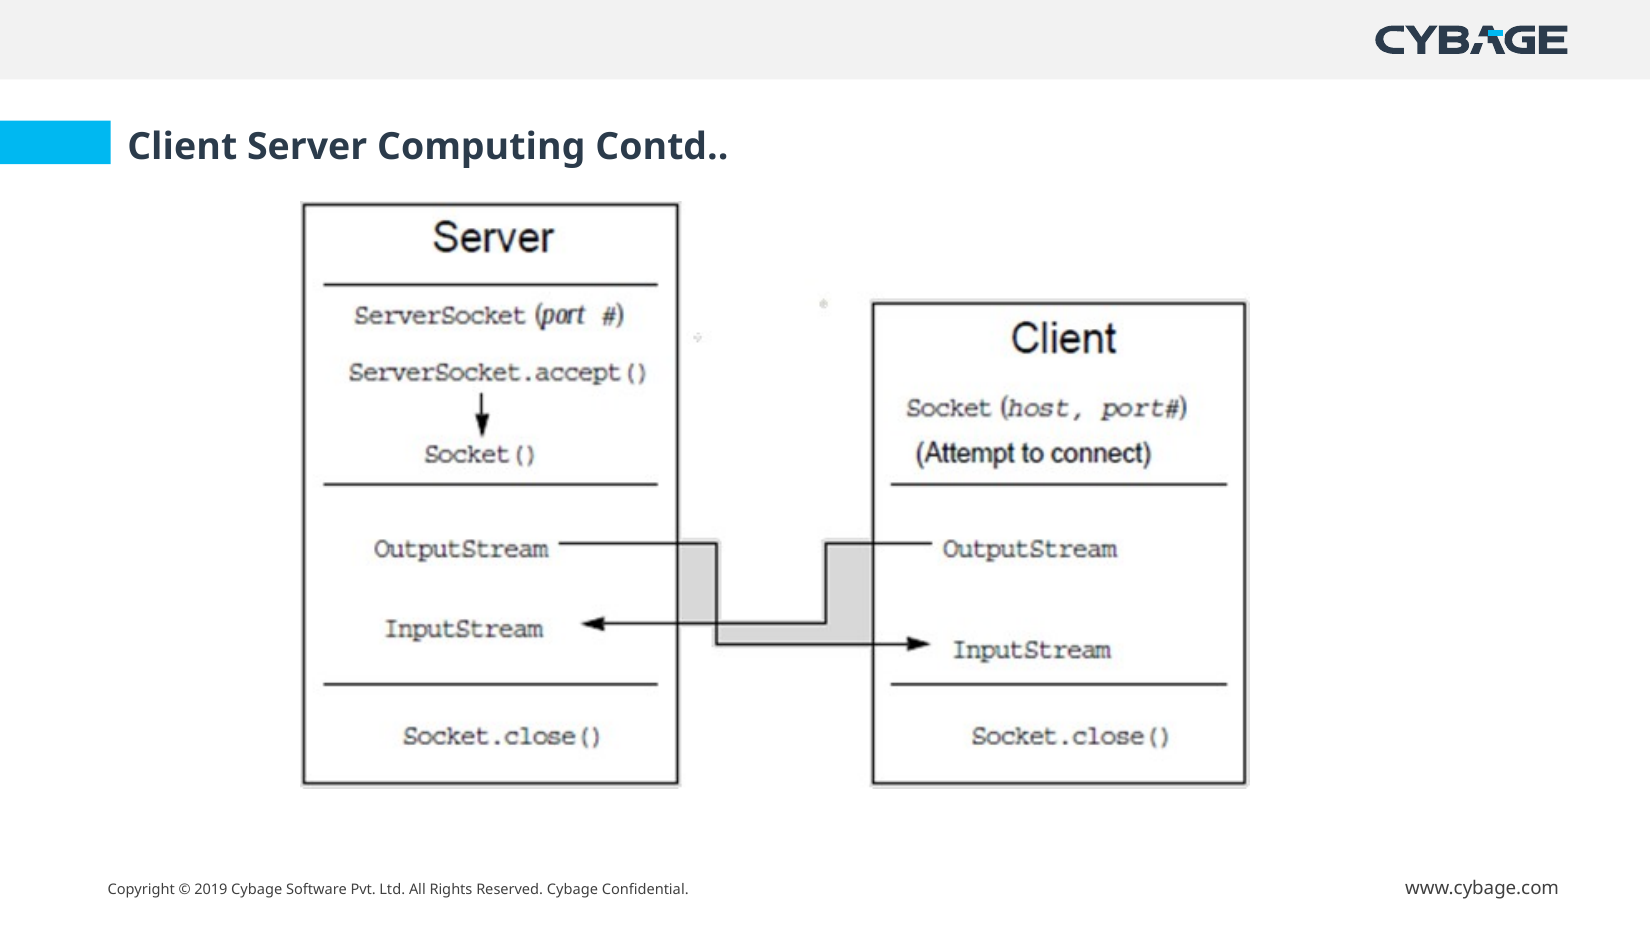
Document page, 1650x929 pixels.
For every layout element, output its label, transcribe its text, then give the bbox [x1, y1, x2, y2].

text_box [300, 201, 1250, 790]
text_box [0, 118, 110, 166]
text_box Client Server Computing Contd.. [110, 114, 1125, 190]
